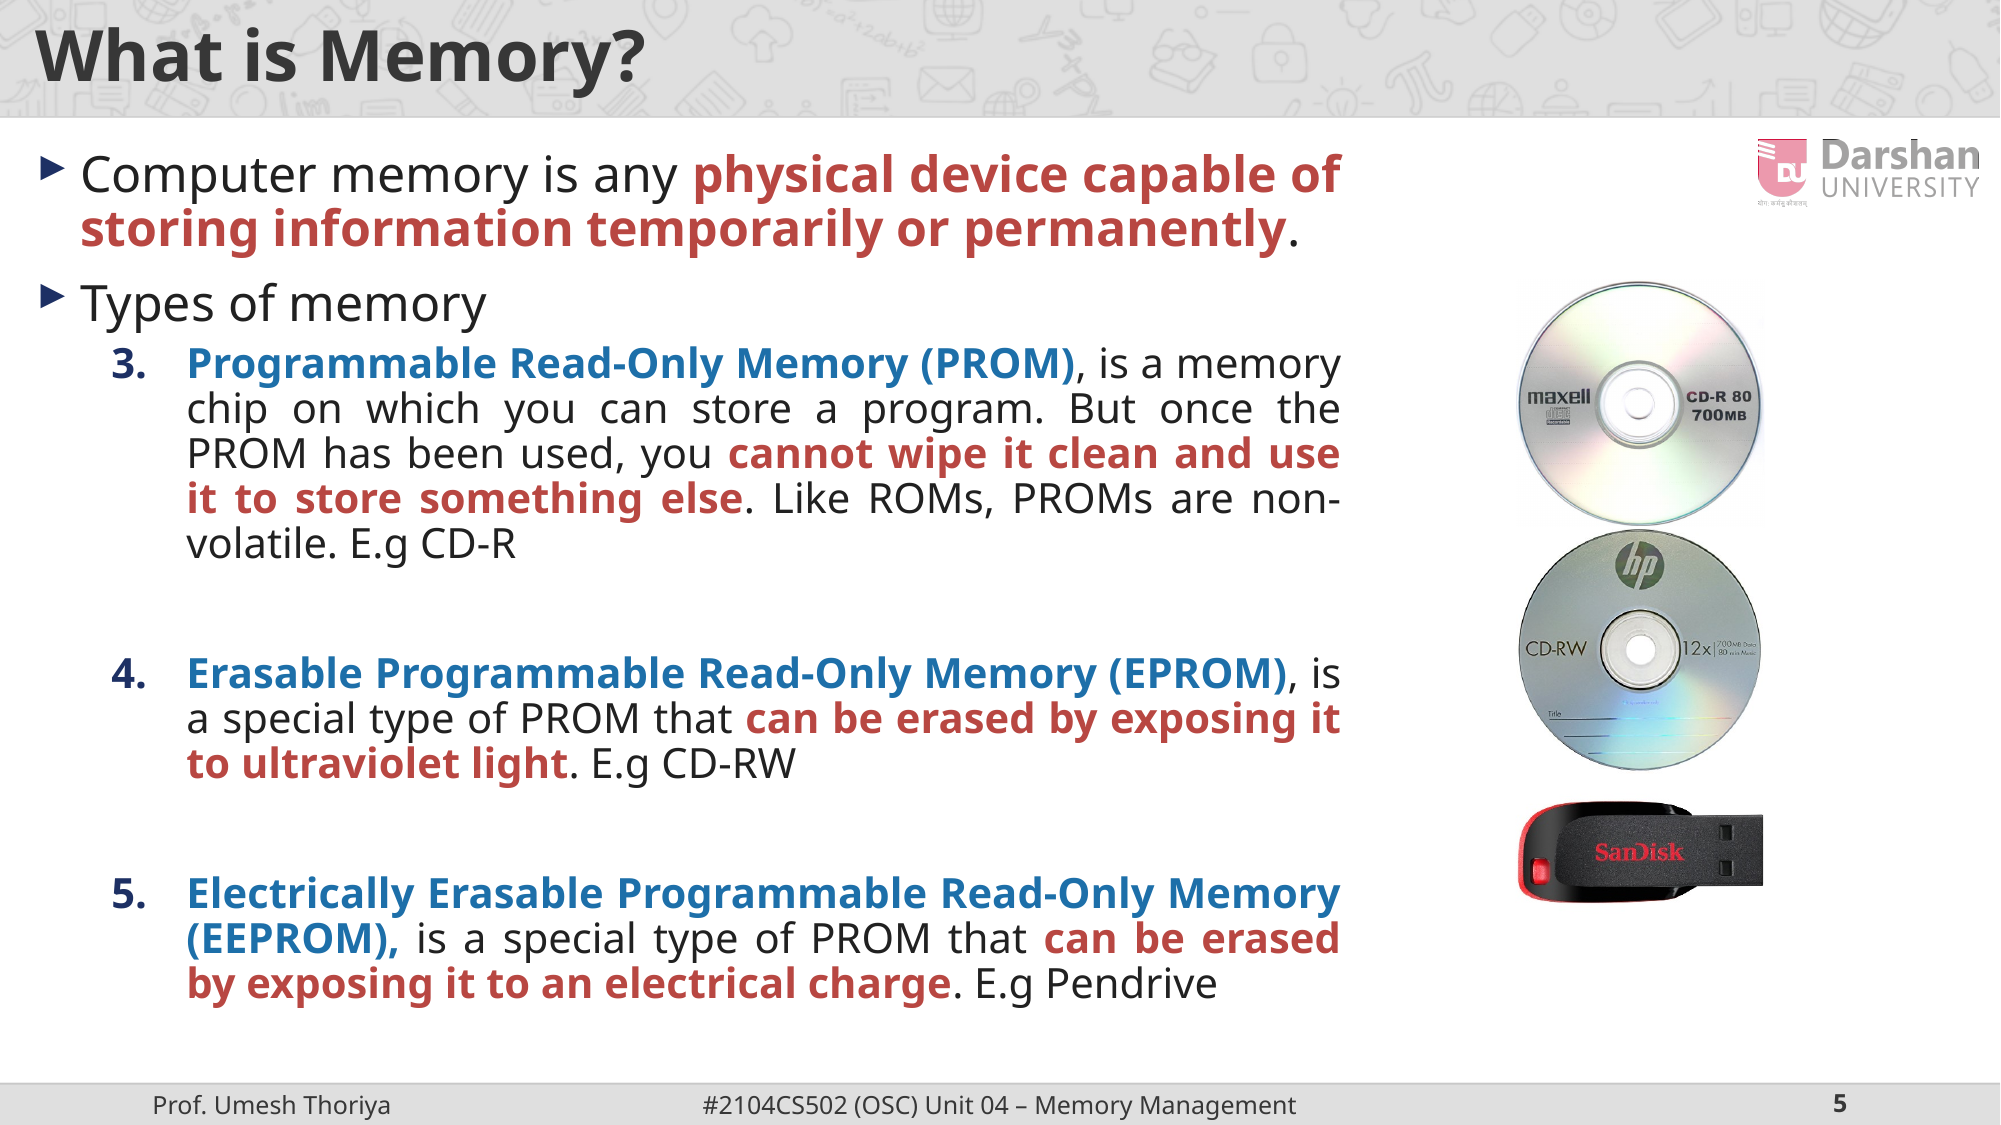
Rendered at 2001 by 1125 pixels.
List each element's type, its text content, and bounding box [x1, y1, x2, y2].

picture [1515, 279, 1765, 774]
picture [1515, 789, 1764, 916]
list Computer memory is any physical device capable of storing information temporarily or permanently. Types of memory Programmable Read-Only Memory (PROM), is a memory chip on which you can store a program. But once the PROM has been used, you cannot wipe it clean and use it to store something else. Like ROMs, PROMs are non-volatile. E.g CD-R Erasable Programmable Read-Only Memory (EPROM), is a special type of PROM that can be erased by exposing it to ultraviolet light. E.g CD-RW Electrically Erasable Programmable Read-Only Memory (EEPROM), is a special type of PROM that can be erased by exposing it to an electrical charge. E.g Pendrive [21, 141, 1357, 1059]
table_header [1758, 139, 1979, 207]
title What is Memory? [0, 0, 2000, 117]
